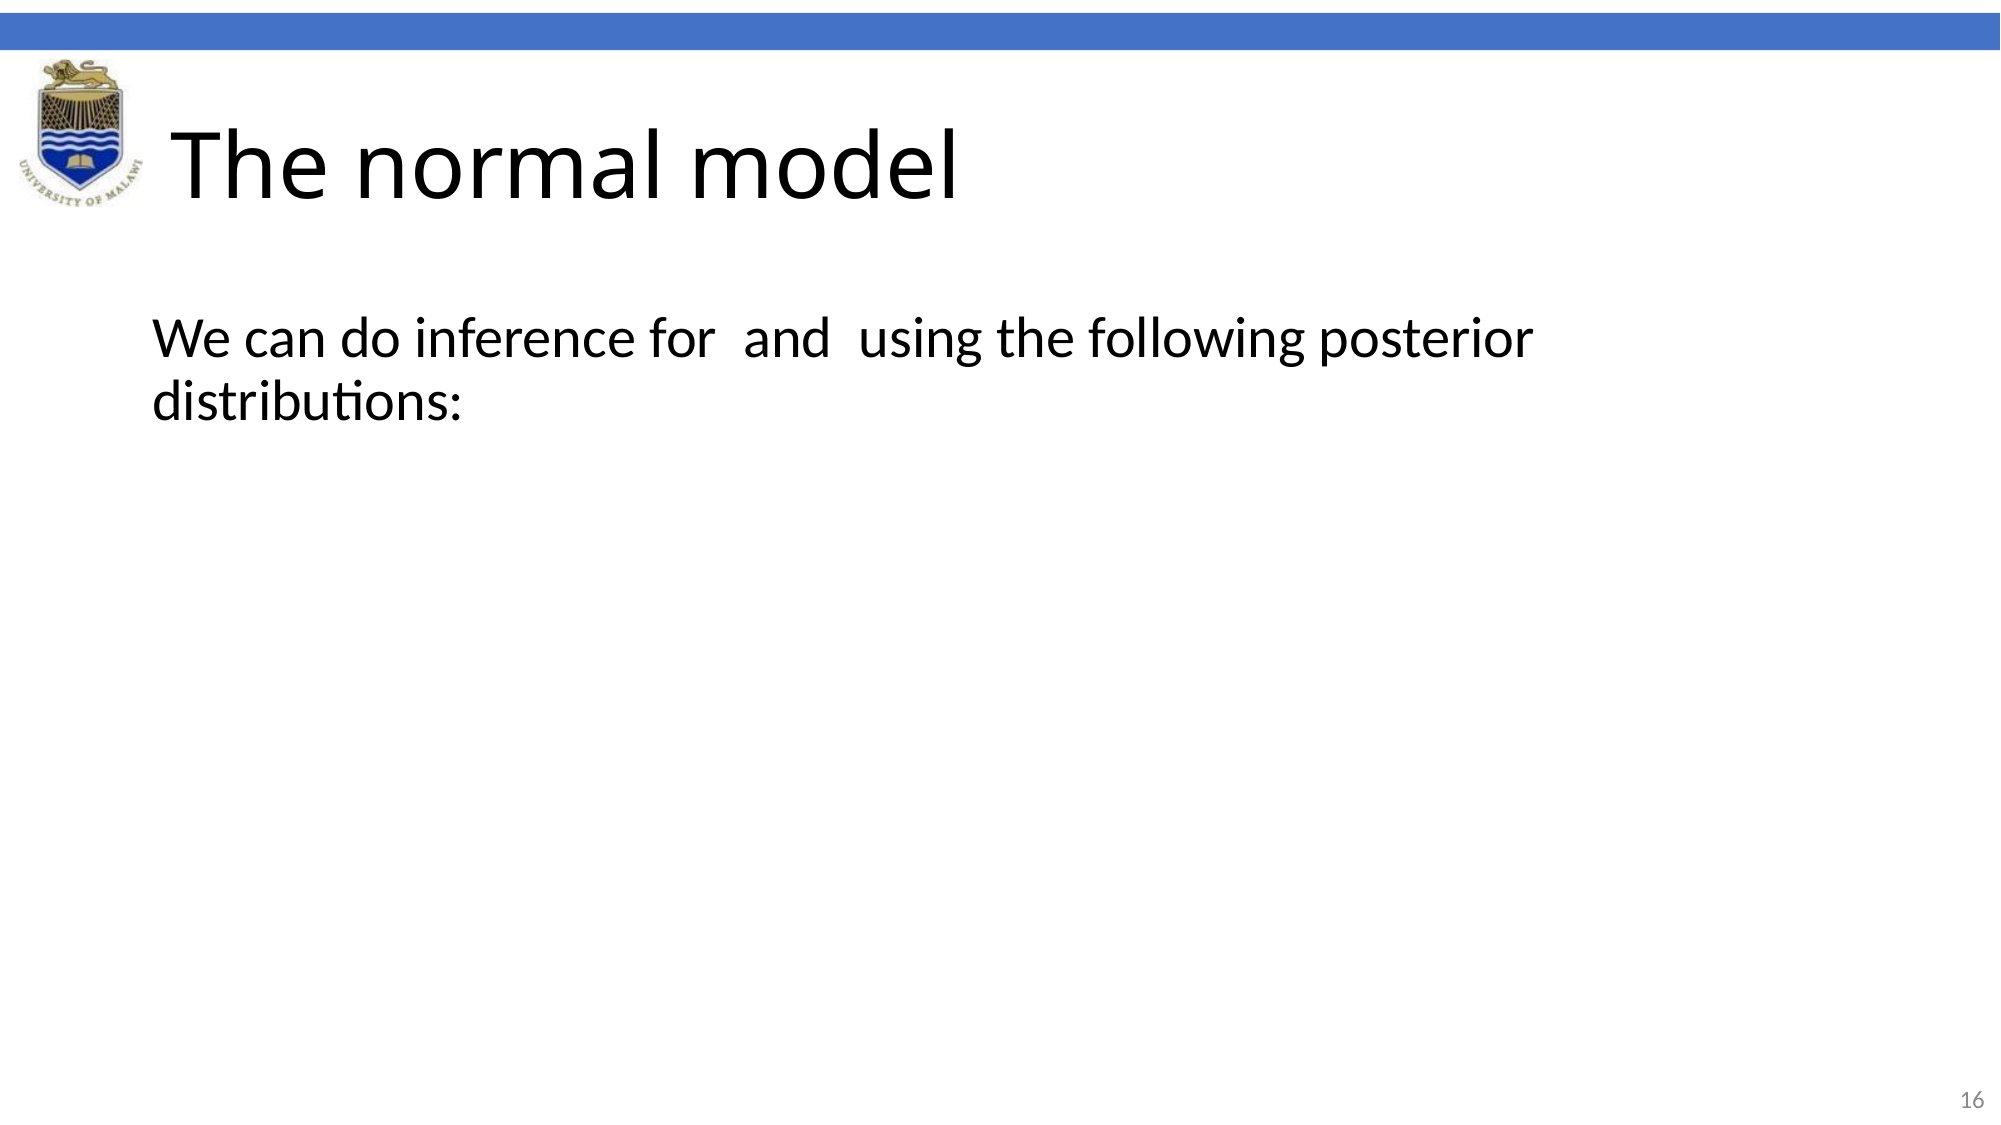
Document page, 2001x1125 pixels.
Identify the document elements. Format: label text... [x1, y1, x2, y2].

title The normal model [155, 59, 1851, 278]
picture [19, 59, 143, 207]
slide_number ‹#› [1550, 1073, 2000, 1125]
